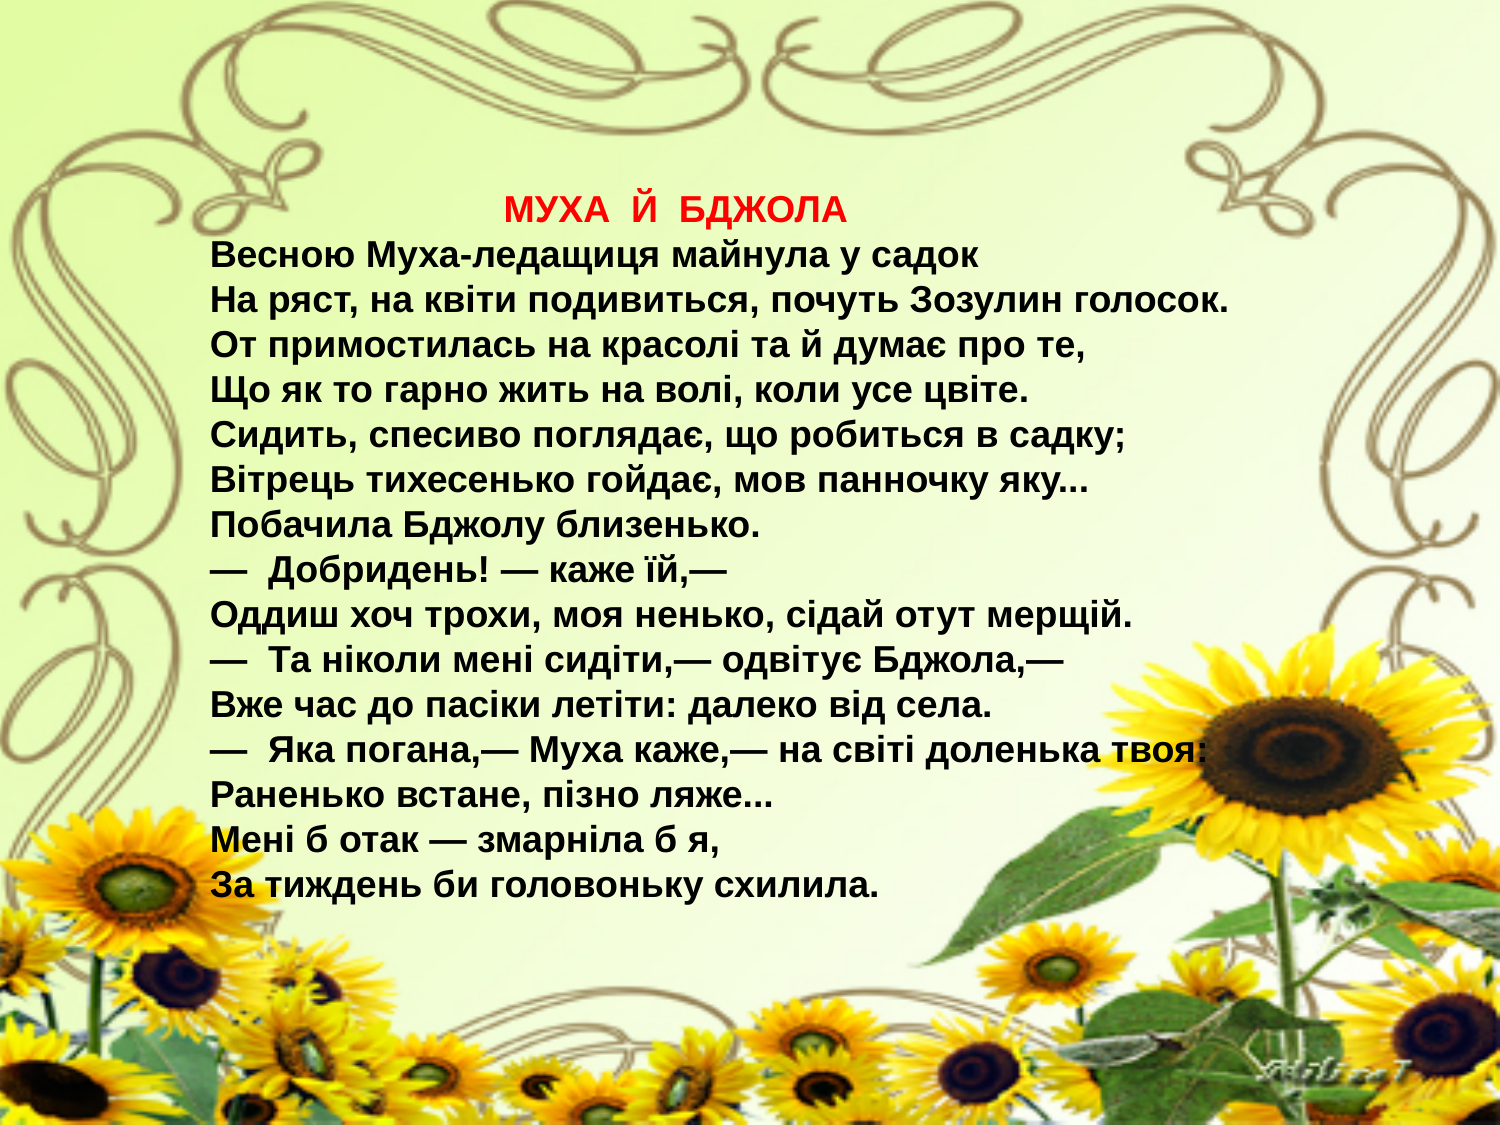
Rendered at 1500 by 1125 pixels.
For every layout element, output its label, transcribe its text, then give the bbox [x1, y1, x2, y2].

title МУХА Й БДЖОЛА Весною Муха-ледащиця майнула у садок На ряст, на квіти подивиться, почуть Зозулин голосок. От примостилась на красолі та й думає про те, Що як то гарно жить на волі, коли усе цвіте. Сидить, спесиво поглядає, що робиться в садку; Вітрець тихесенько гойдає, мов панночку яку... Побачила Бджолу близенько. — Добридень! — каже їй,— Оддиш хоч трохи, моя ненько, сідай отут мерщій. — Та ніколи мені сидіти,— одвітує Бджола,— Вже час до пасіки летіти: далеко від села. — Яка погана,— Муха каже,— на світі доленька твоя: Раненько встане, пізно ляже... Мені б отак — змарніла б я, За тиждень би головоньку схилила. [194, 54, 1282, 998]
picture [0, 0, 1500, 1125]
